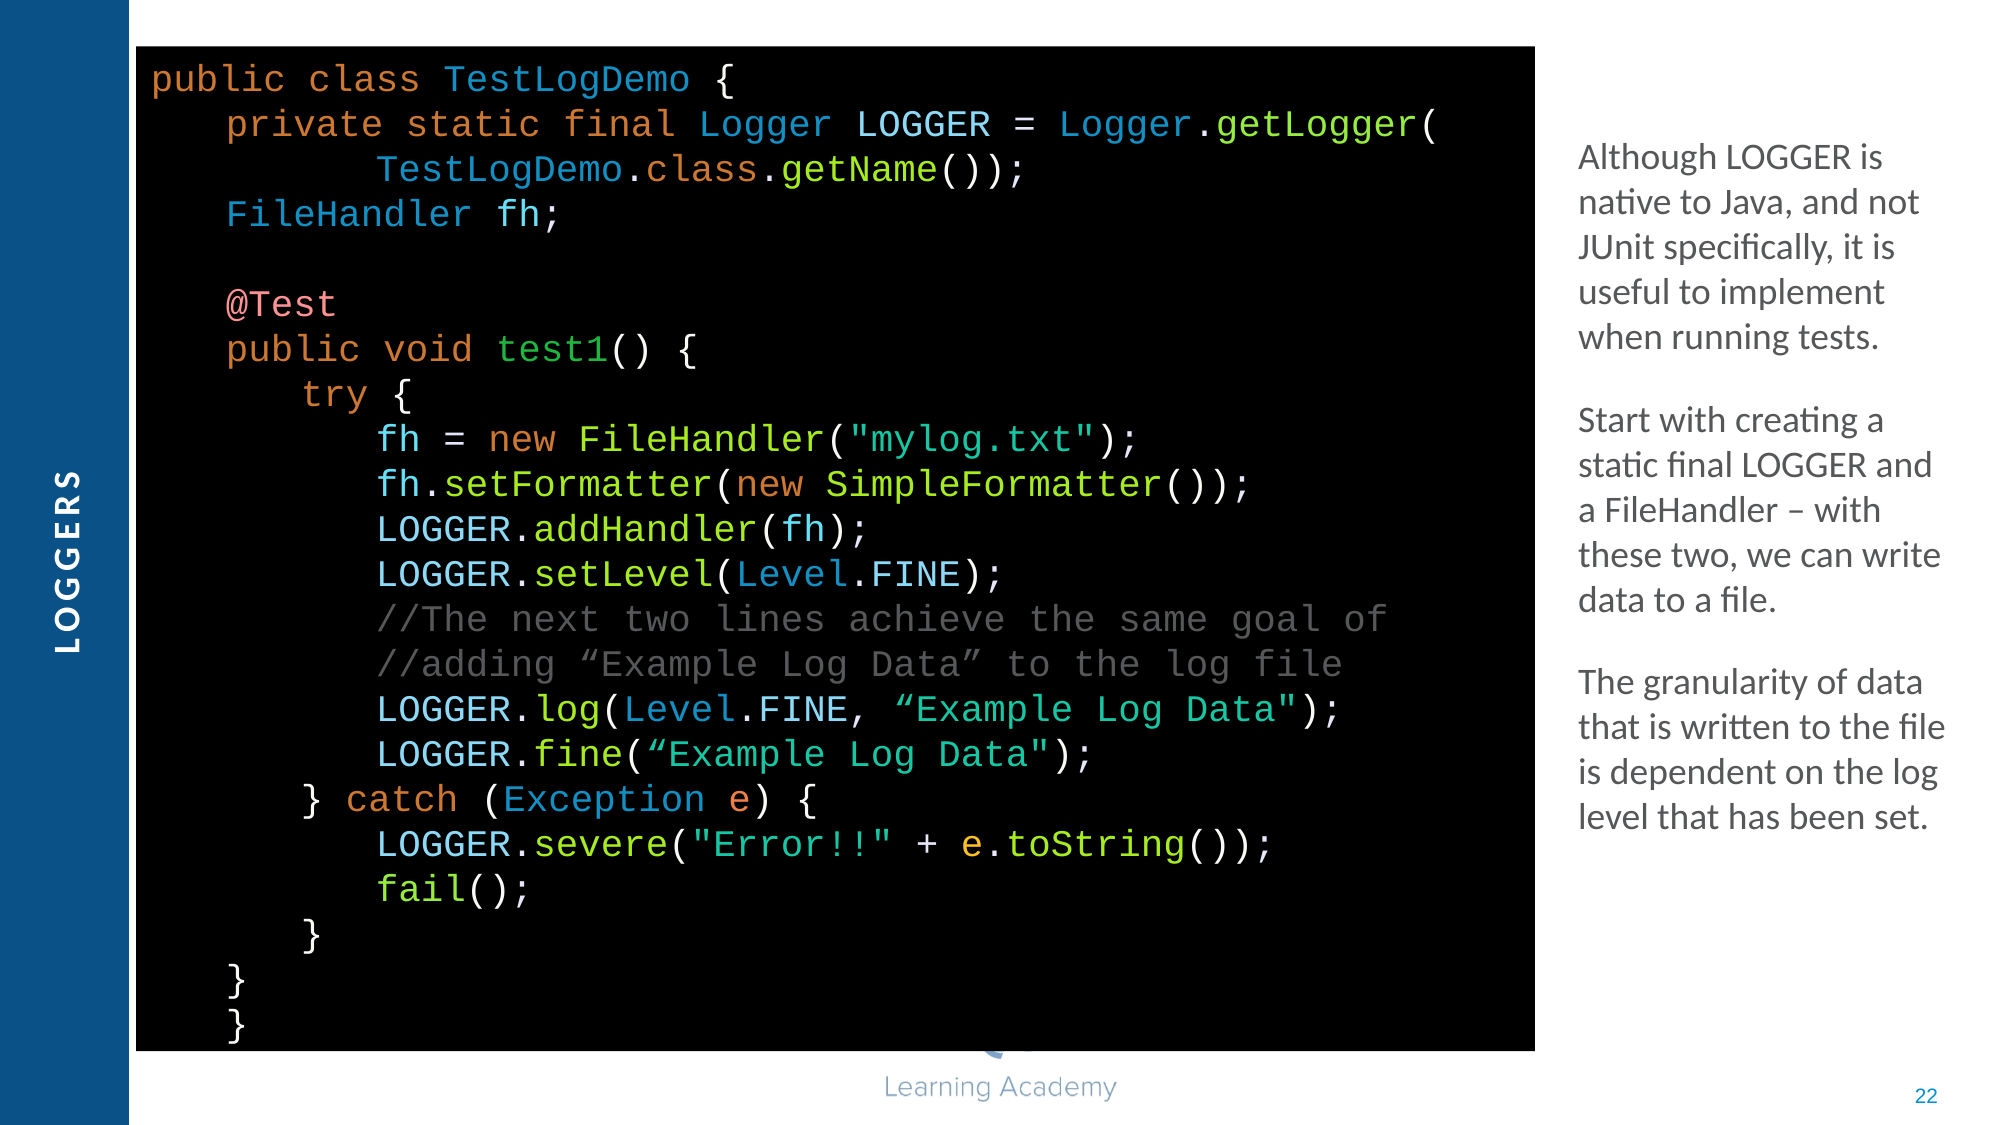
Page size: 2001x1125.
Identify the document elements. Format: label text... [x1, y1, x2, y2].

text_box public class TestLogDemo { private static final Logger LOGGER = Logger.getLogger( TestLogDemo.class.getName()); FileHandler fh; @Test public void test1() { try { fh = new FileHandler("mylog.txt"); fh.setFormatter(new SimpleFormatter()); LOGGER.addHandler(fh); LOGGER.setLevel(Level.FINE); //The next two lines achieve the same goal of //adding “Example Log Data” to the log file LOGGER.log(Level.FINE, “Example Log Data"); LOGGER.fine(“Example Log Data"); } catch (Exception e) { LOGGER.severe("Error!!" + e.toString()); fail(); } } } [136, 46, 1535, 1052]
title loggers [40, 0, 89, 1125]
list Although LOGGER is native to Java, and not JUnit specifically, it is useful to implement when running tests. Start with creating a static final LOGGER and a FileHandler – with these two, we can write data to a file. The granularity of data that is written to the file is dependent on the log level that has been set. [1563, 152, 1975, 928]
